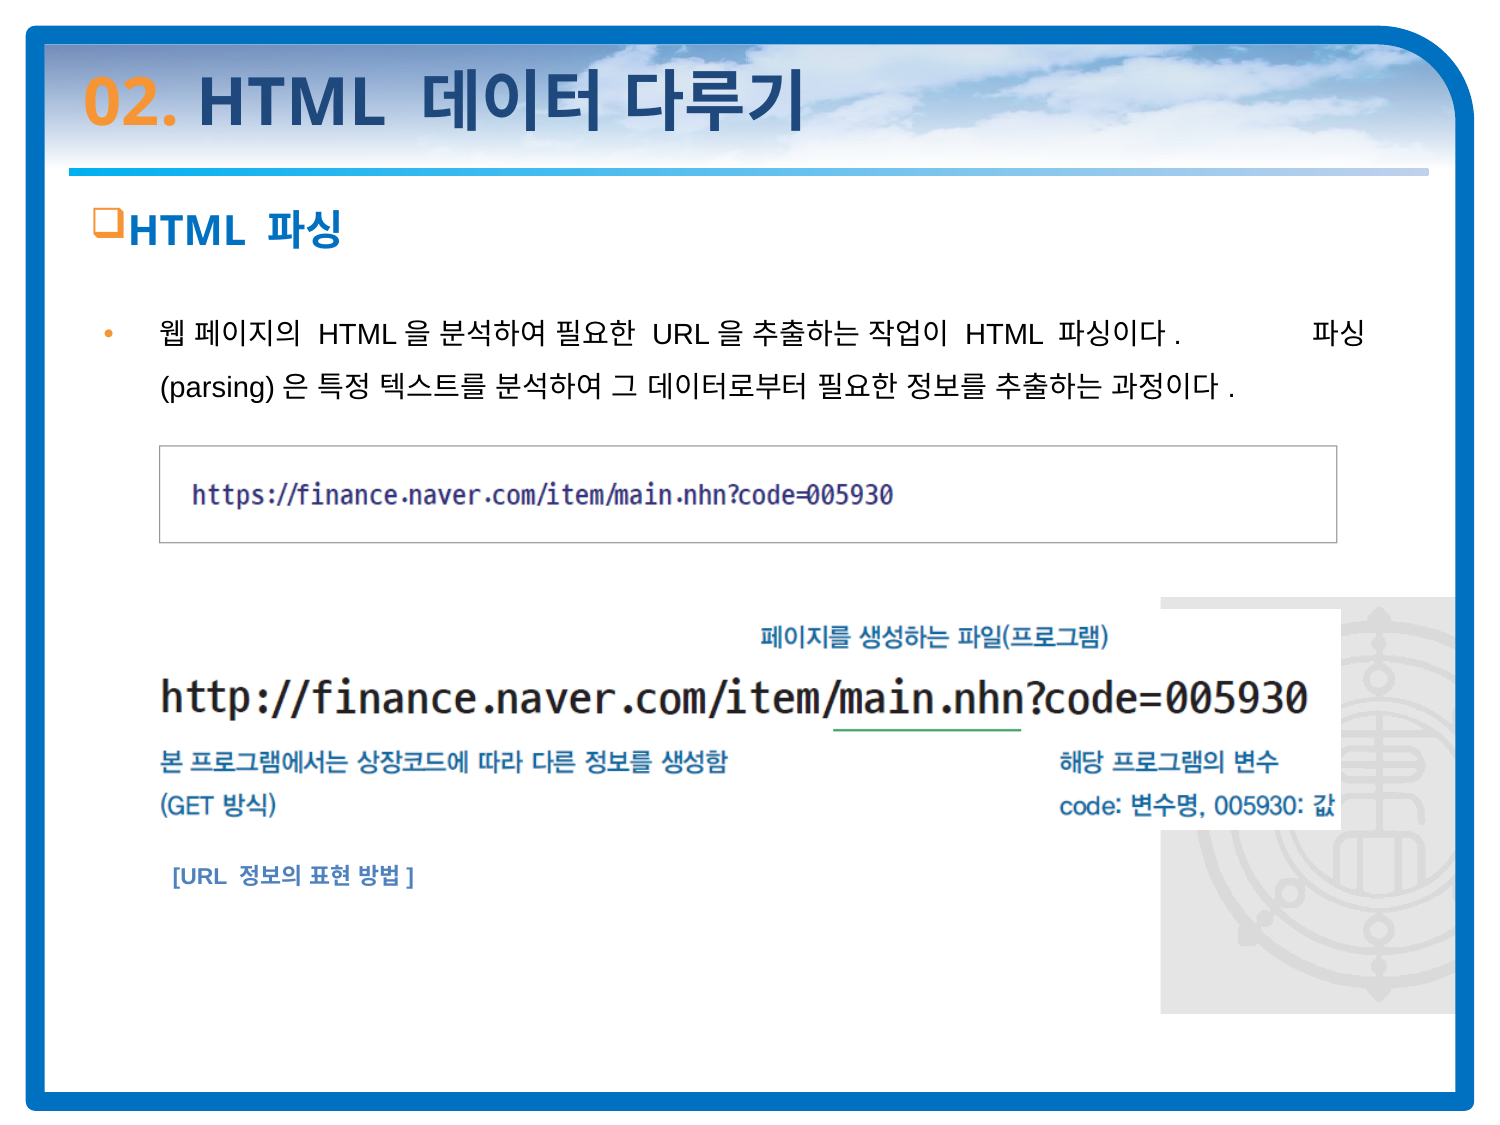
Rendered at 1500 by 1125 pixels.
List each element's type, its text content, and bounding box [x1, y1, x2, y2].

text_box [URL 정보의 표현 방법] [157, 845, 619, 905]
picture [159, 609, 1341, 831]
picture [159, 443, 1341, 547]
text_box 웹 페이지의 HTML을 분석하여 필요한 URL을 추출하는 작업이 HTML 파싱이다. 파싱(parsing)은 특정 텍스트를 분석하여 그 데이터로부터 필요한 정보를 추출하는 과정이다. [88, 290, 1388, 480]
list HTML 파싱 [75, 195, 1425, 1005]
title 02. HTML 데이터 다루기 [68, 35, 1419, 163]
